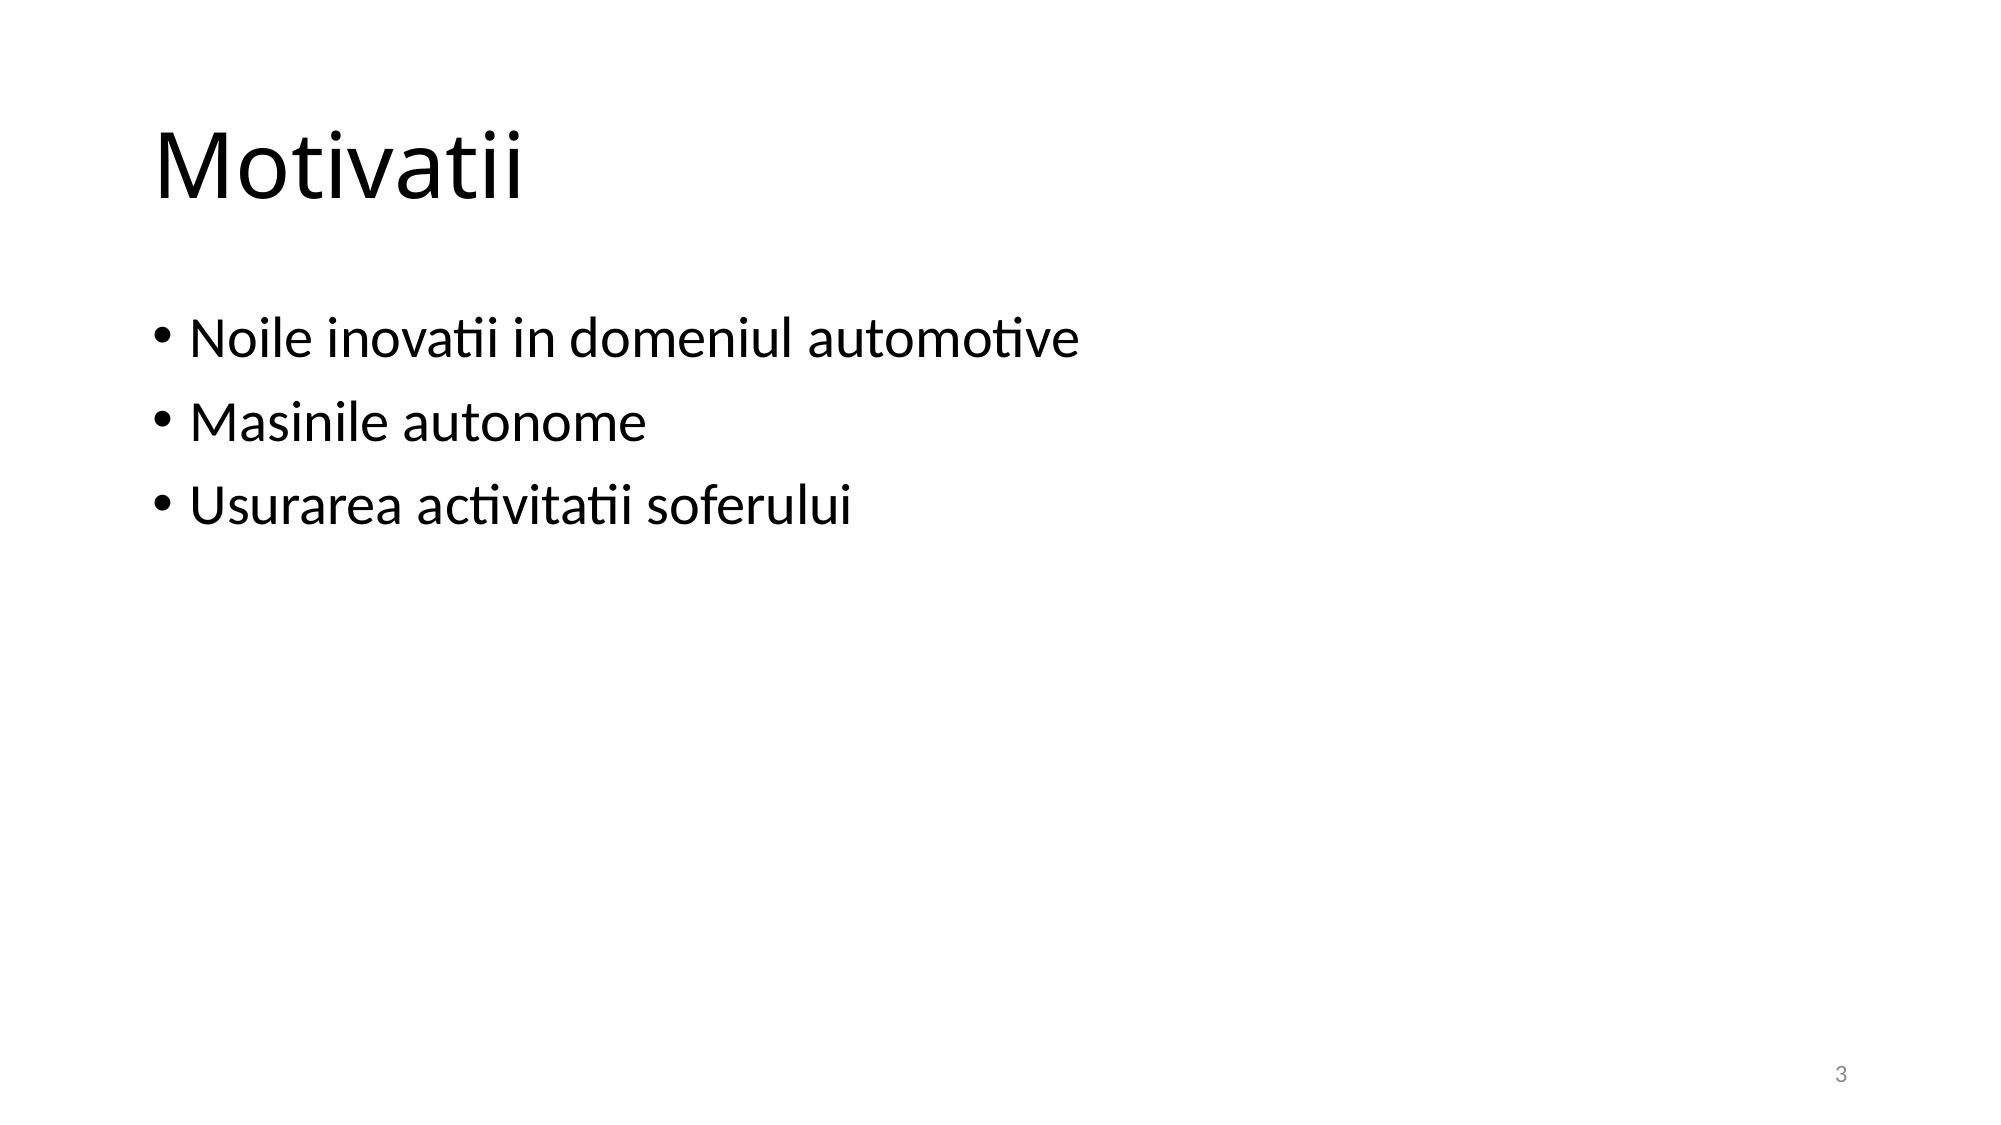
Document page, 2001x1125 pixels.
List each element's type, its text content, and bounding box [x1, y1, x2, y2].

list Noile inovatii in domeniul automotive Masinile autonome Usurarea activitatii soferului [137, 299, 1863, 1014]
title Motivatii [137, 59, 1863, 278]
slide_number 3 [1412, 1042, 1863, 1103]
